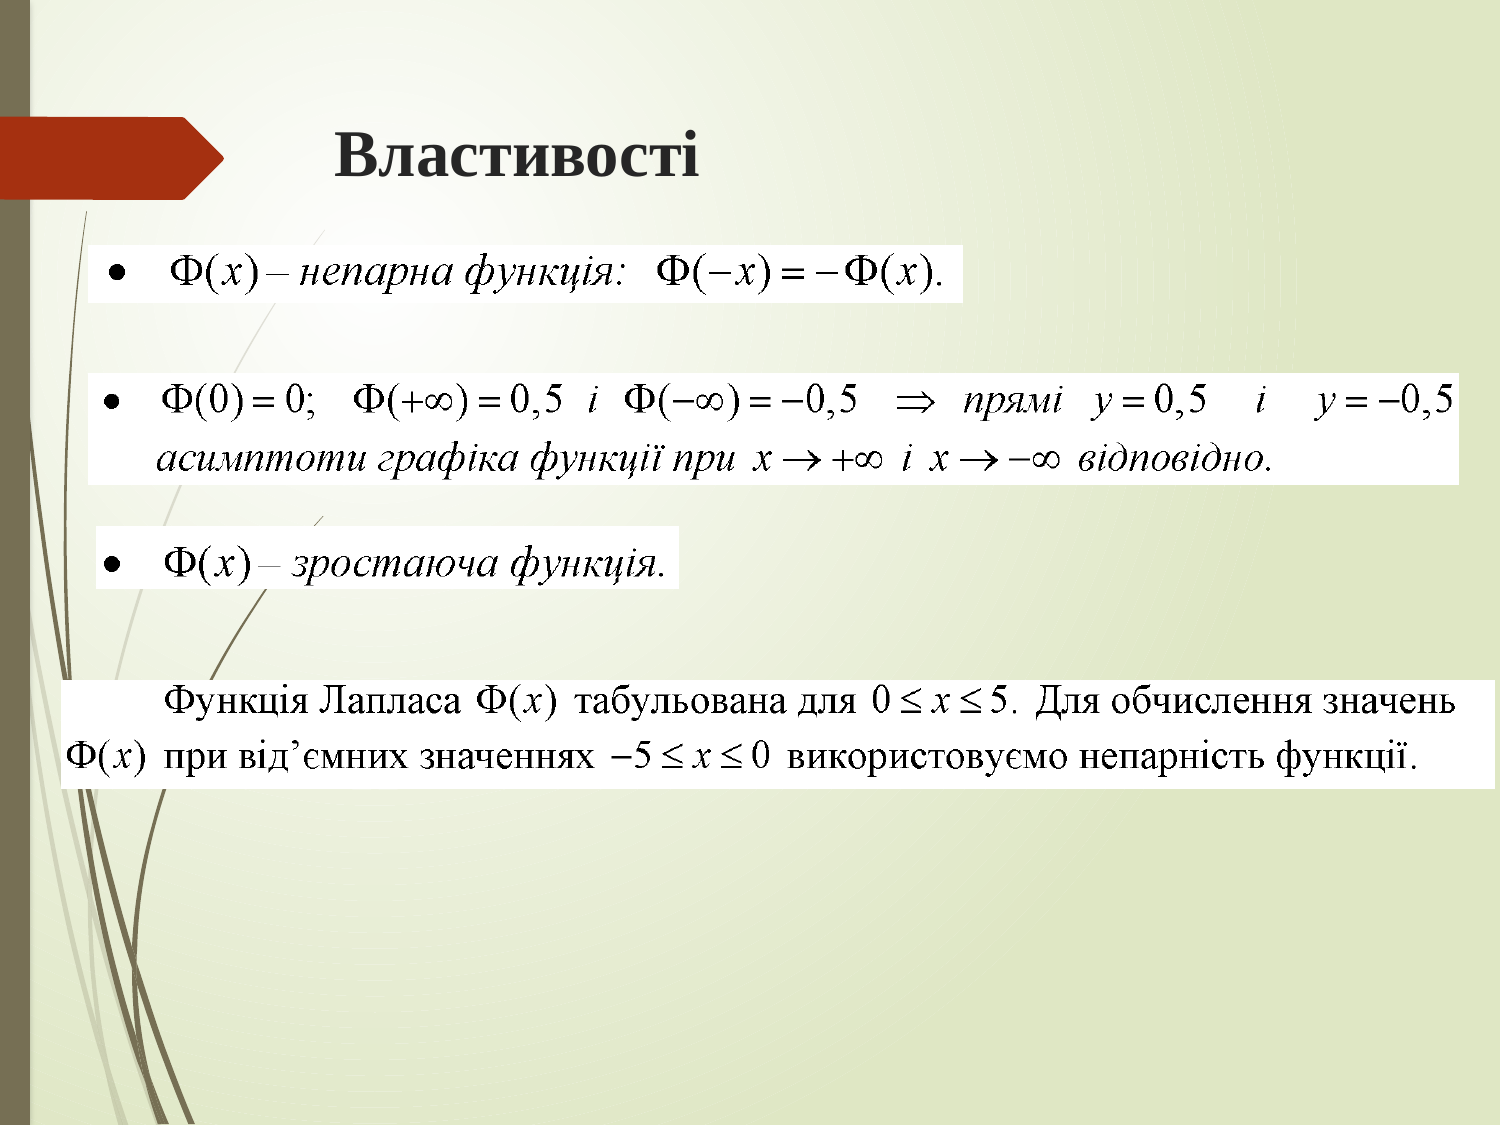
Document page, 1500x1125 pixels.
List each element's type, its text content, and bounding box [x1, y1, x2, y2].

picture [88, 244, 963, 303]
picture [88, 373, 1459, 485]
picture [61, 680, 1495, 789]
title Властивості [319, 102, 1400, 313]
picture [95, 526, 680, 589]
